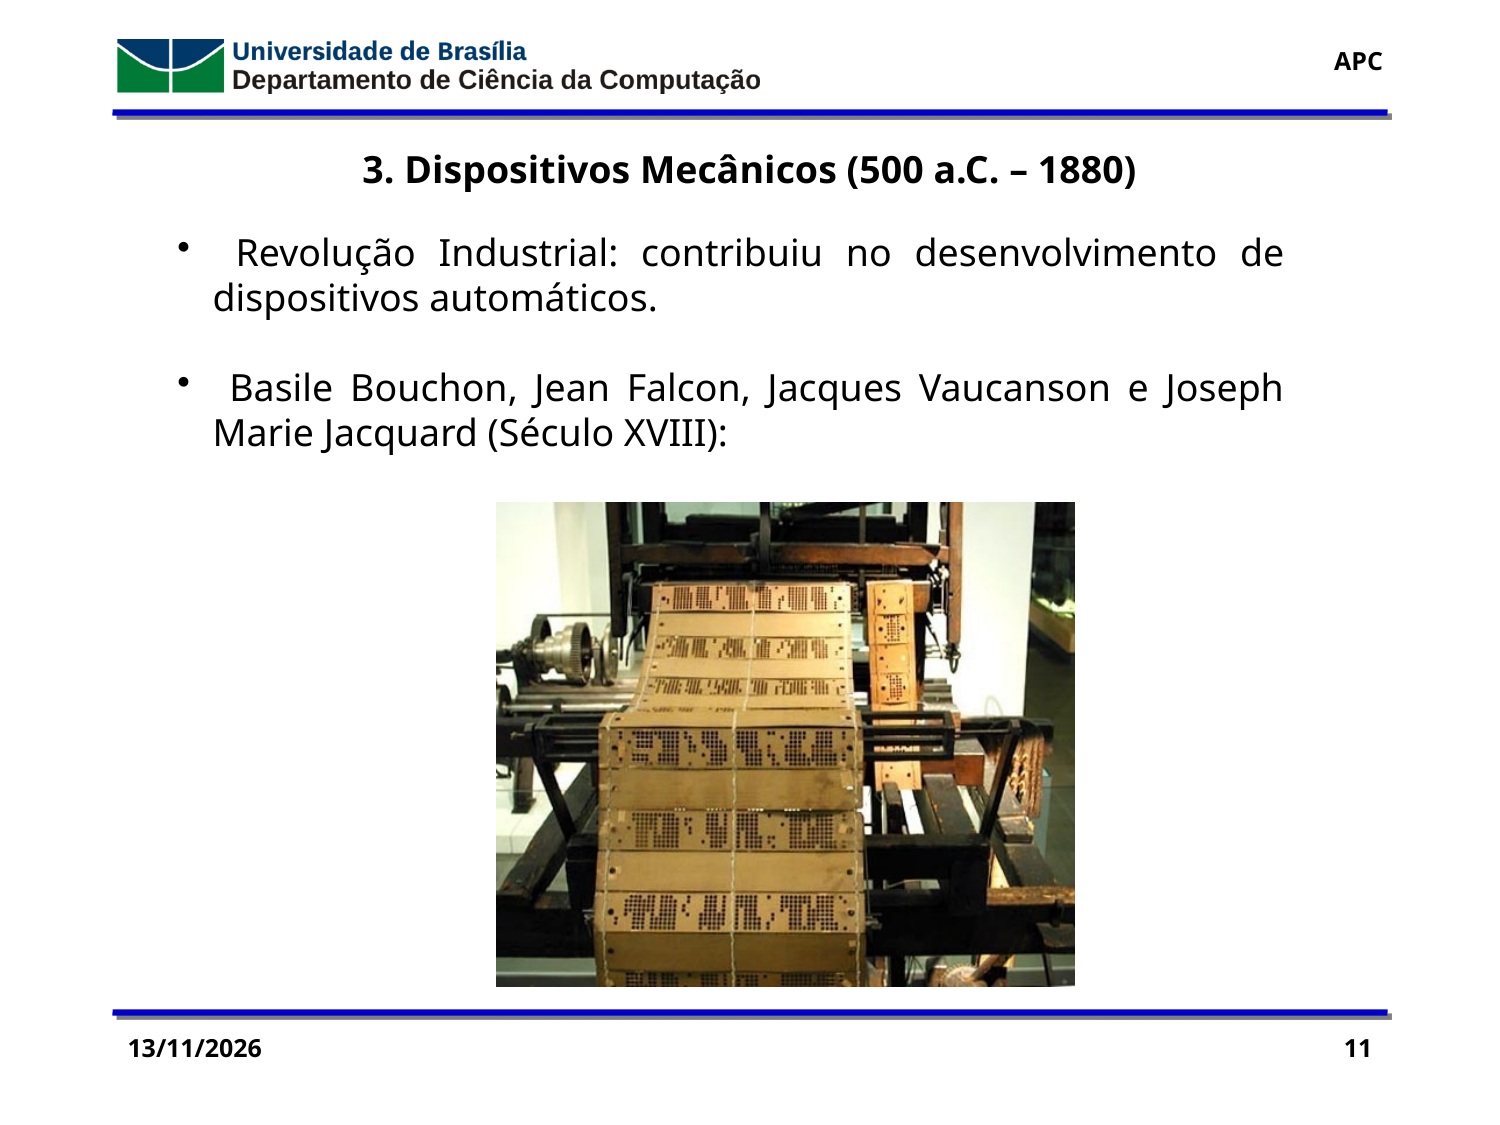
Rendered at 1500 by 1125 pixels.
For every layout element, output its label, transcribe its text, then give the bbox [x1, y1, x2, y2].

text_box Revolução Industrial: contribuiu no desenvolvimento de dispositivos automáticos. Basile Bouchon, Jean Falcon, Jacques Vaucanson e Joseph Marie Jacquard (Século XVIII): [162, 221, 1300, 461]
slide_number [112, 1024, 426, 1101]
picture [495, 502, 1076, 987]
slide_number 11 [1074, 1024, 1388, 1101]
text_box 3. Dispositivos Mecânicos (500 a.C. – 1880) [112, 138, 1388, 198]
picture [117, 39, 760, 94]
